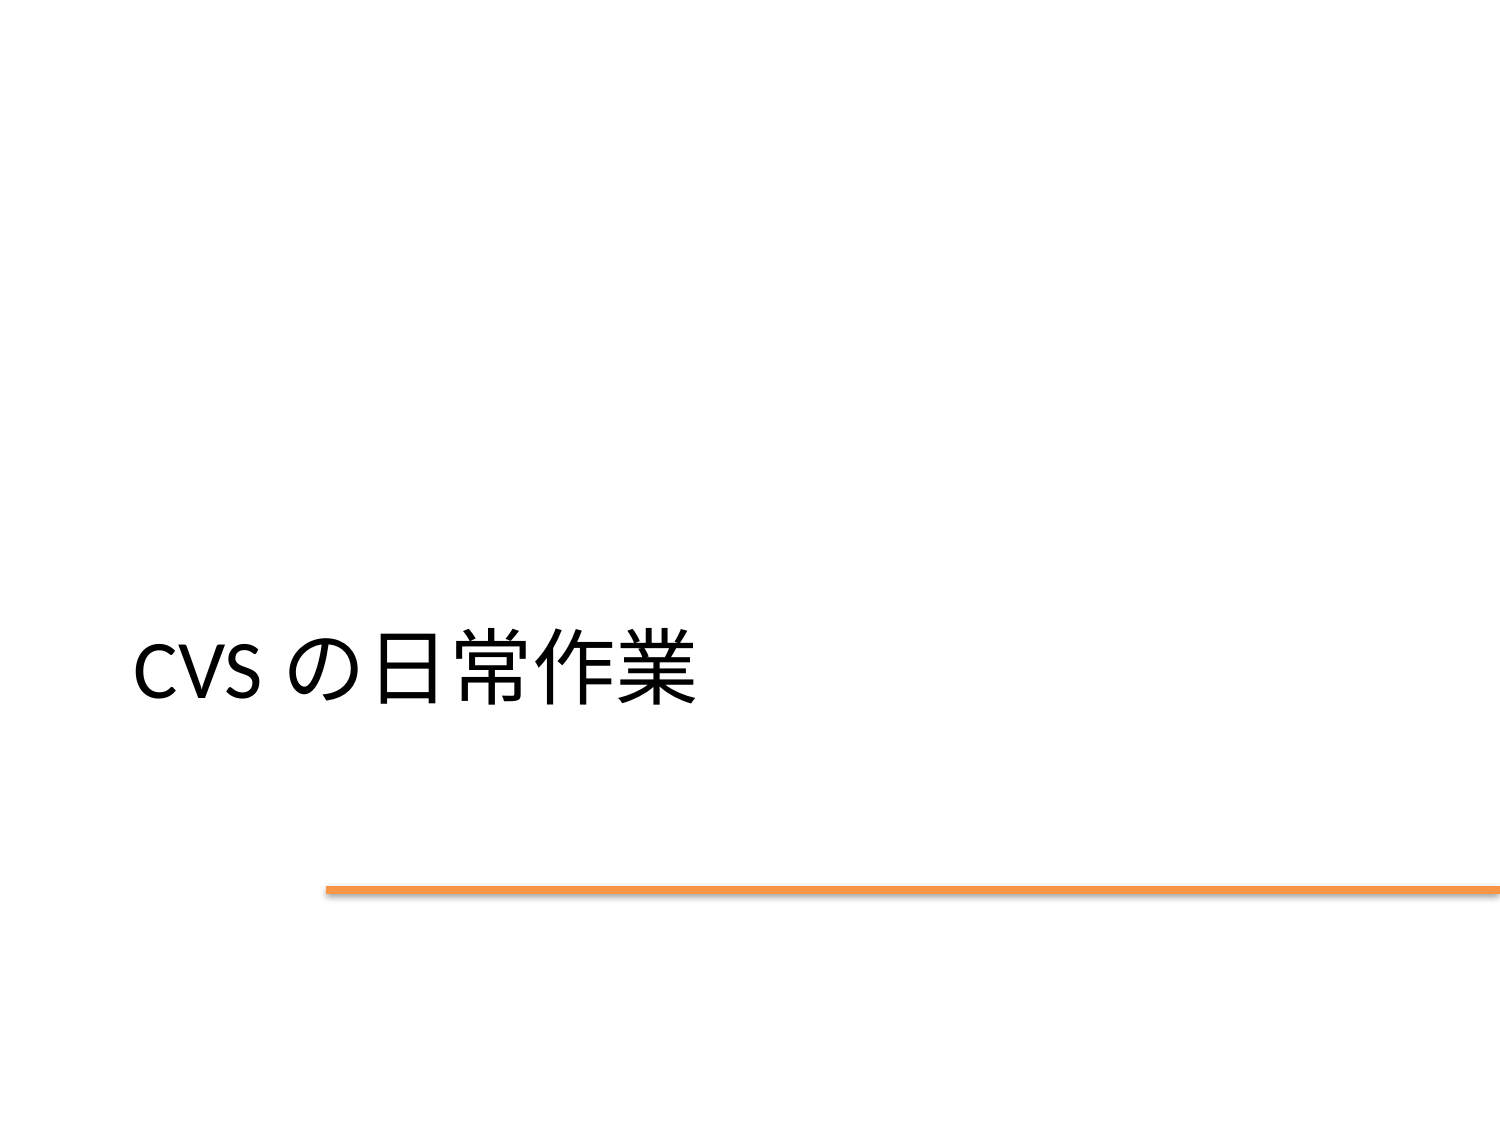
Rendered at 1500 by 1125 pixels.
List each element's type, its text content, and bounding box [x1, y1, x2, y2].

list CVSの日常作業 [118, 476, 1394, 723]
